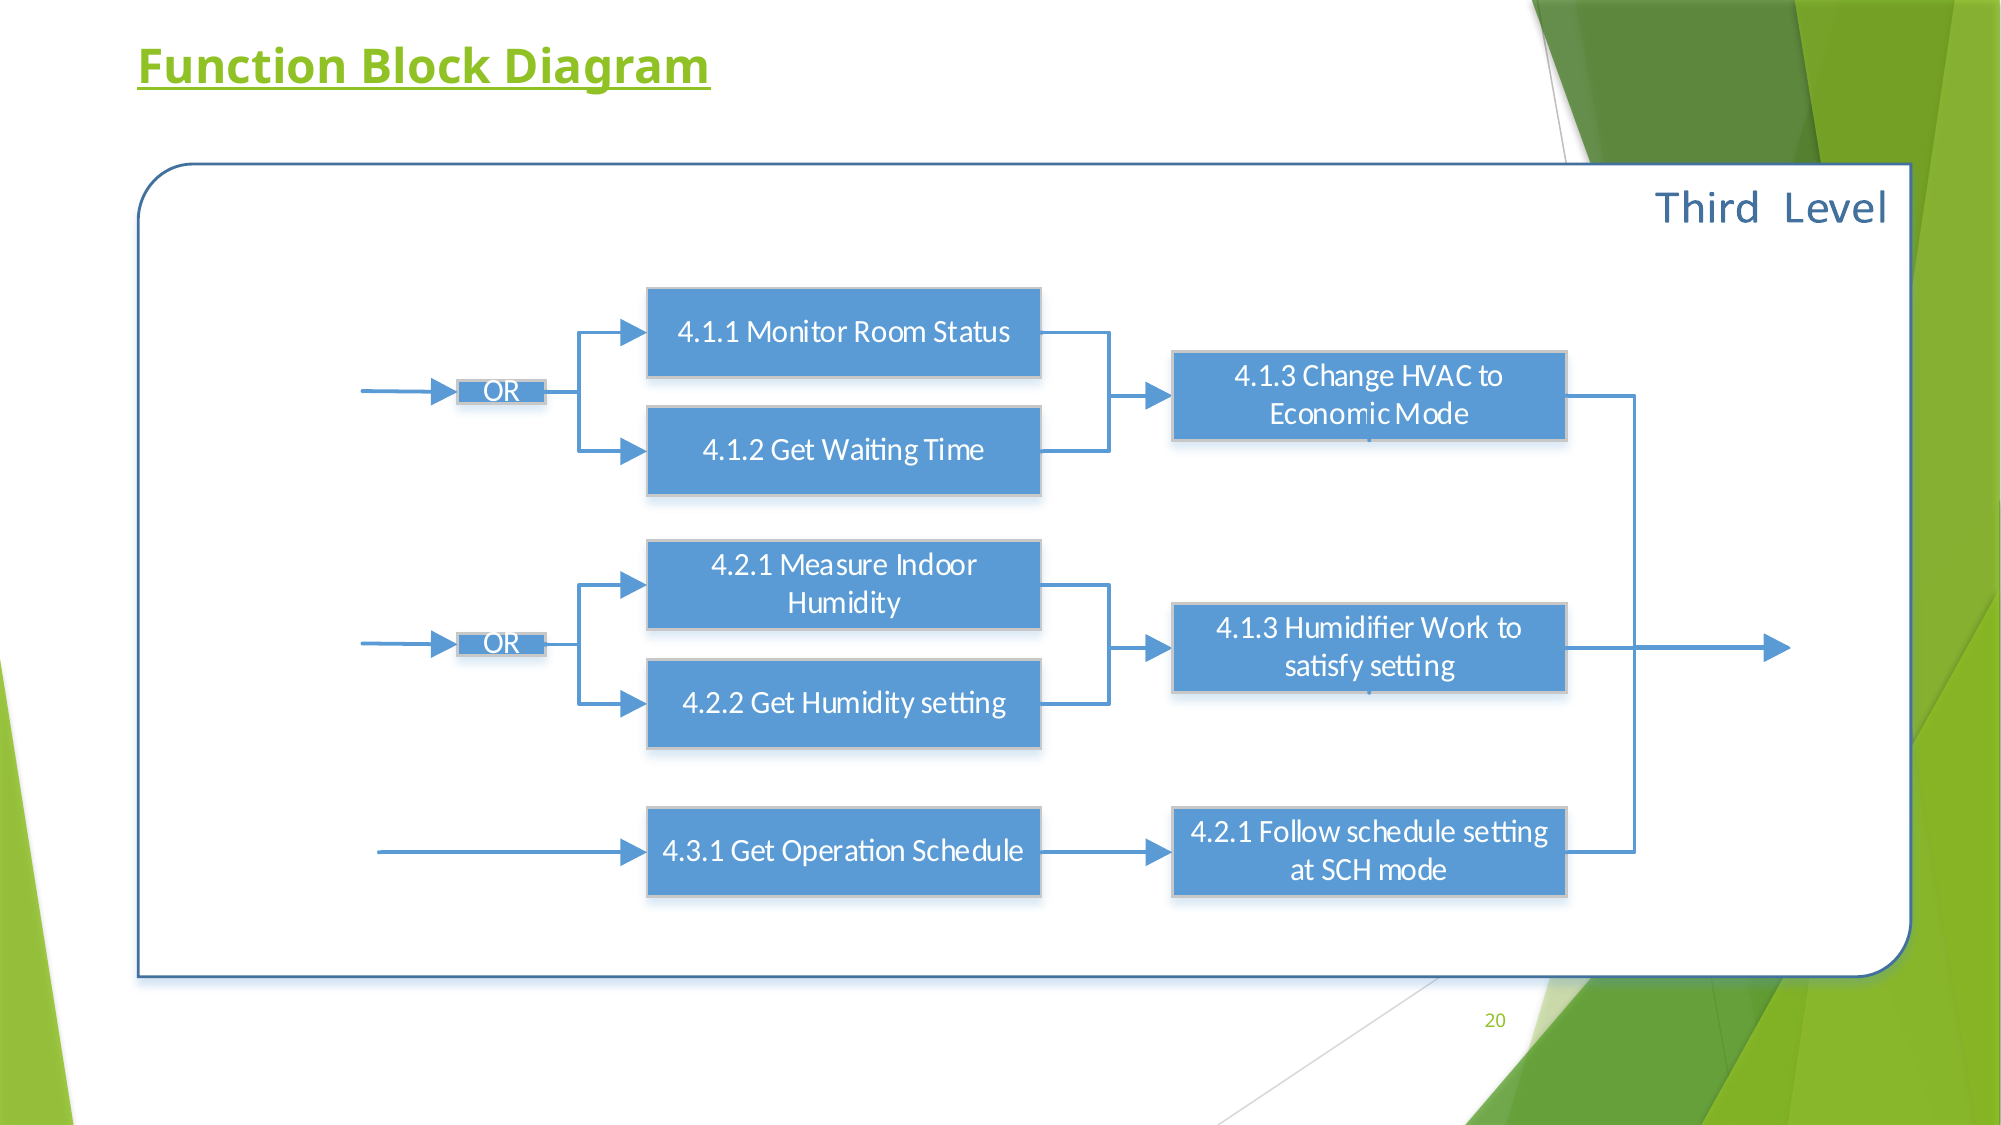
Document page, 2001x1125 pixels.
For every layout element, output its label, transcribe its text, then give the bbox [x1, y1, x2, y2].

picture [121, 153, 1927, 999]
title Function Block Diagram [122, 27, 1848, 101]
slide_number 20 [1409, 1010, 1522, 1051]
